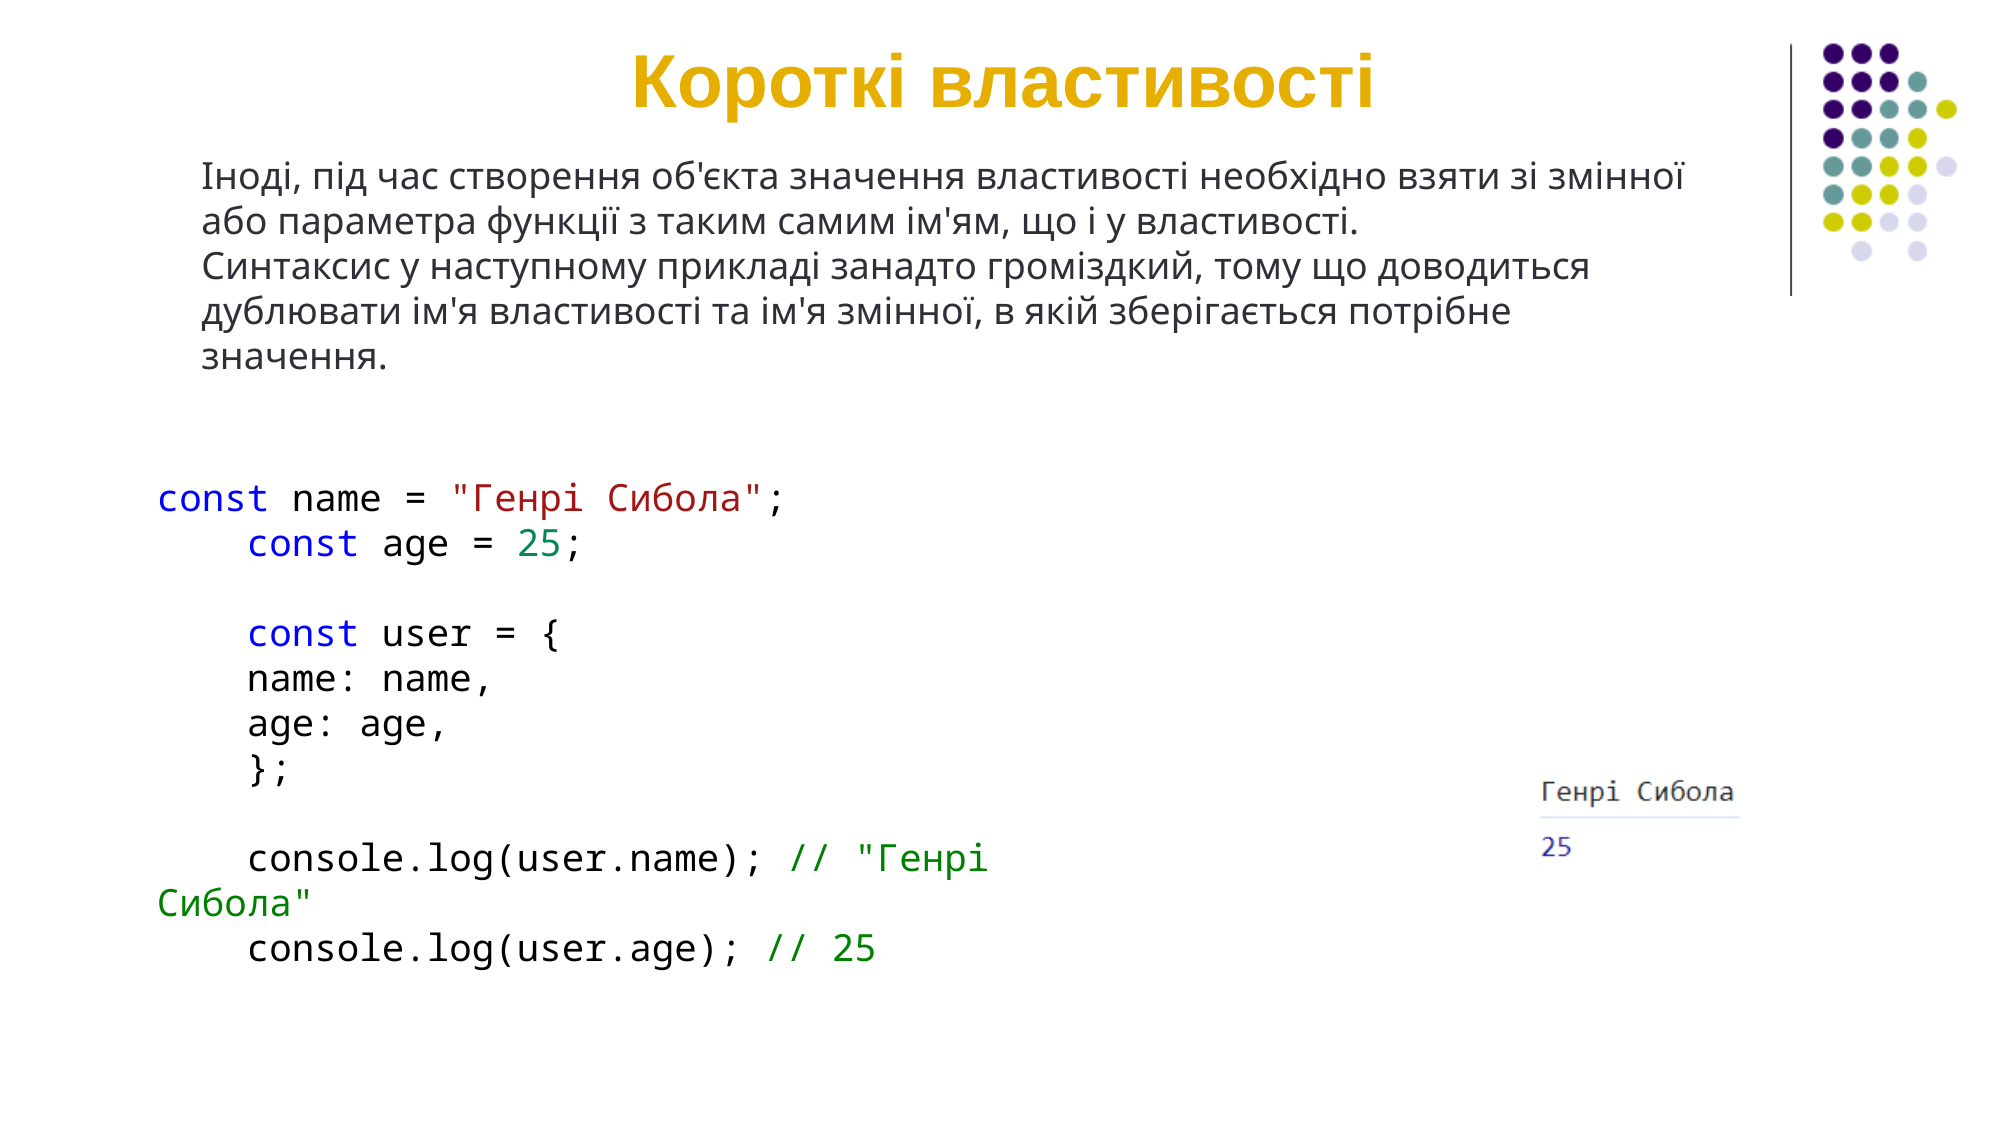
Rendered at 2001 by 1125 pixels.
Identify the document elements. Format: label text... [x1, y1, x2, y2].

text_box Іноді, під час створення об'єкта значення властивості необхідно взяти зі змінної або параметра функції з таким самим ім'ям, що і у властивості. Синтаксис у наступному прикладі занадто громіздкий, тому що доводиться дублювати ім'я властивості та ім'я змінної, в якій зберігається потрібне значення. [186, 144, 1710, 385]
picture [1767, 25, 1968, 296]
picture [1506, 760, 1740, 869]
text_box const name = "Генрі Сибола"; const age = 25; const user = { name: name, age: age, }; console.log(user.name); // "Генрі Сибола" console.log(user.age); // 25 [142, 466, 1158, 977]
text_box Короткі властивості [616, 25, 1710, 131]
